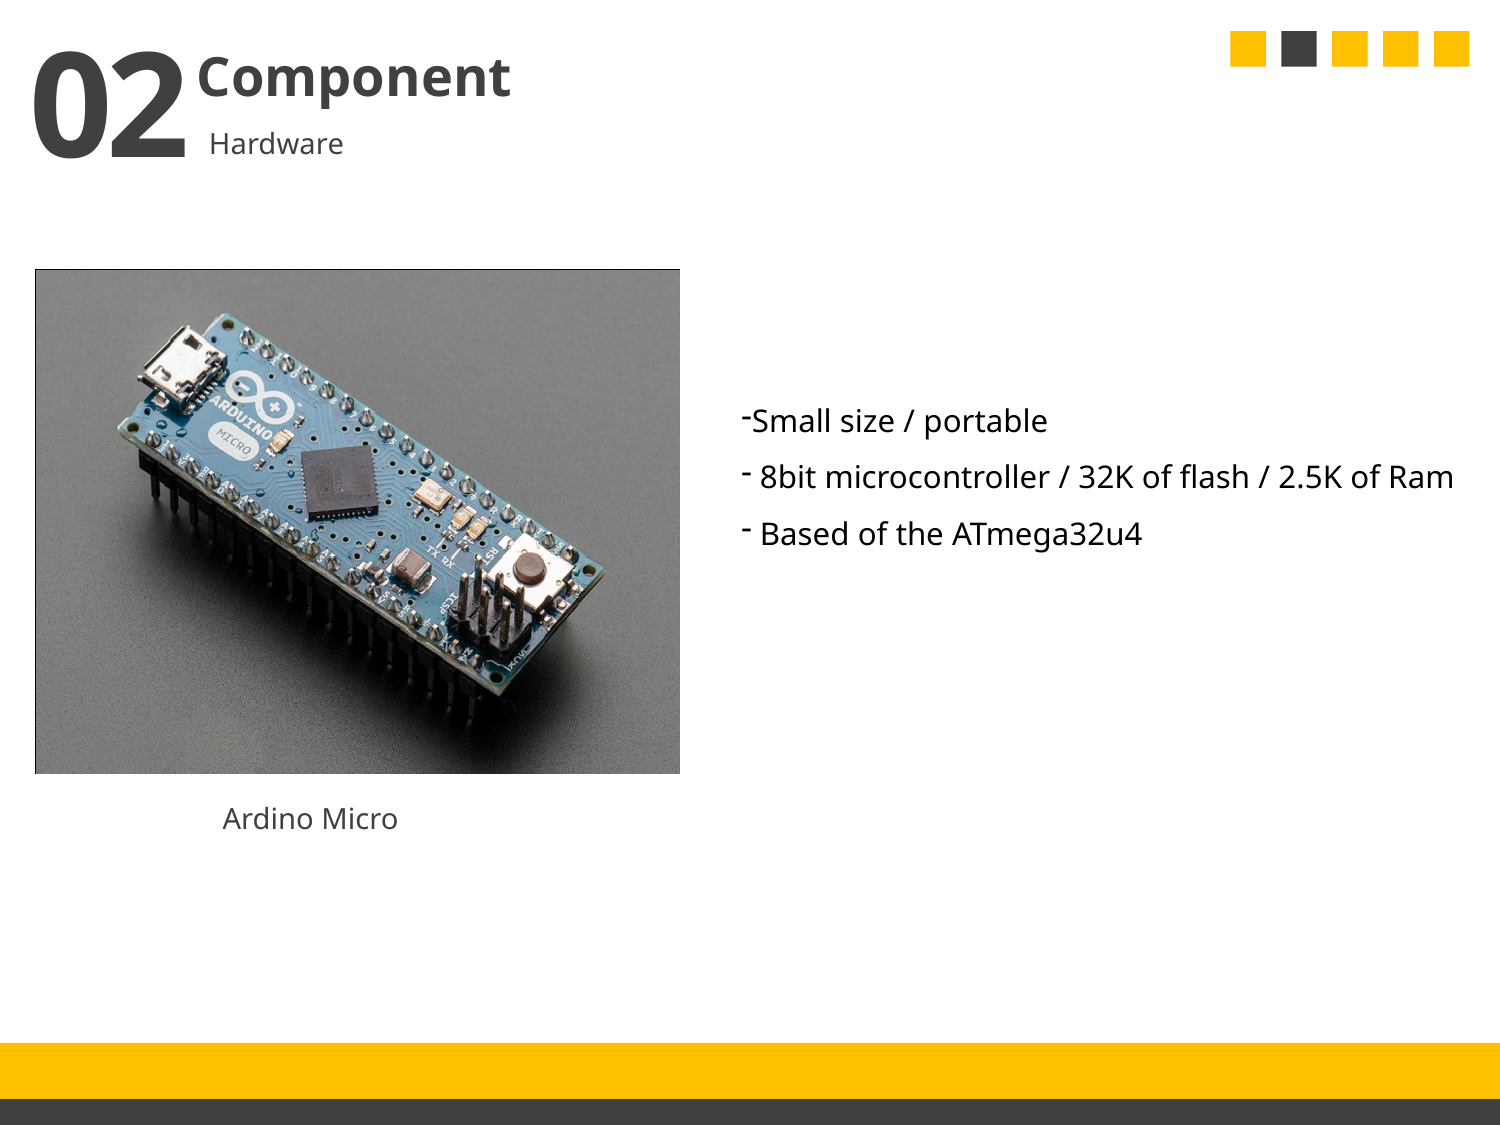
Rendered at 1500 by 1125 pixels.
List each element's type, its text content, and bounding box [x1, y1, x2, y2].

text_box [1330, 29, 1370, 69]
text_box Ardino Micro [164, 793, 457, 843]
text_box [1381, 29, 1421, 69]
text_box [0, 1041, 1500, 1099]
text_box [1279, 29, 1319, 69]
text_box [0, 1099, 1500, 1125]
text_box [1228, 29, 1268, 69]
text_box 02 [14, 4, 205, 195]
picture [34, 269, 680, 774]
text_box Hardware [194, 117, 359, 168]
text_box Small size / portable 8bit microcontroller / 32K of flash / 2.5K of Ram Based of the ATmega32u4 [726, 375, 1500, 671]
text_box Component [181, 35, 528, 115]
text_box [1432, 29, 1471, 69]
